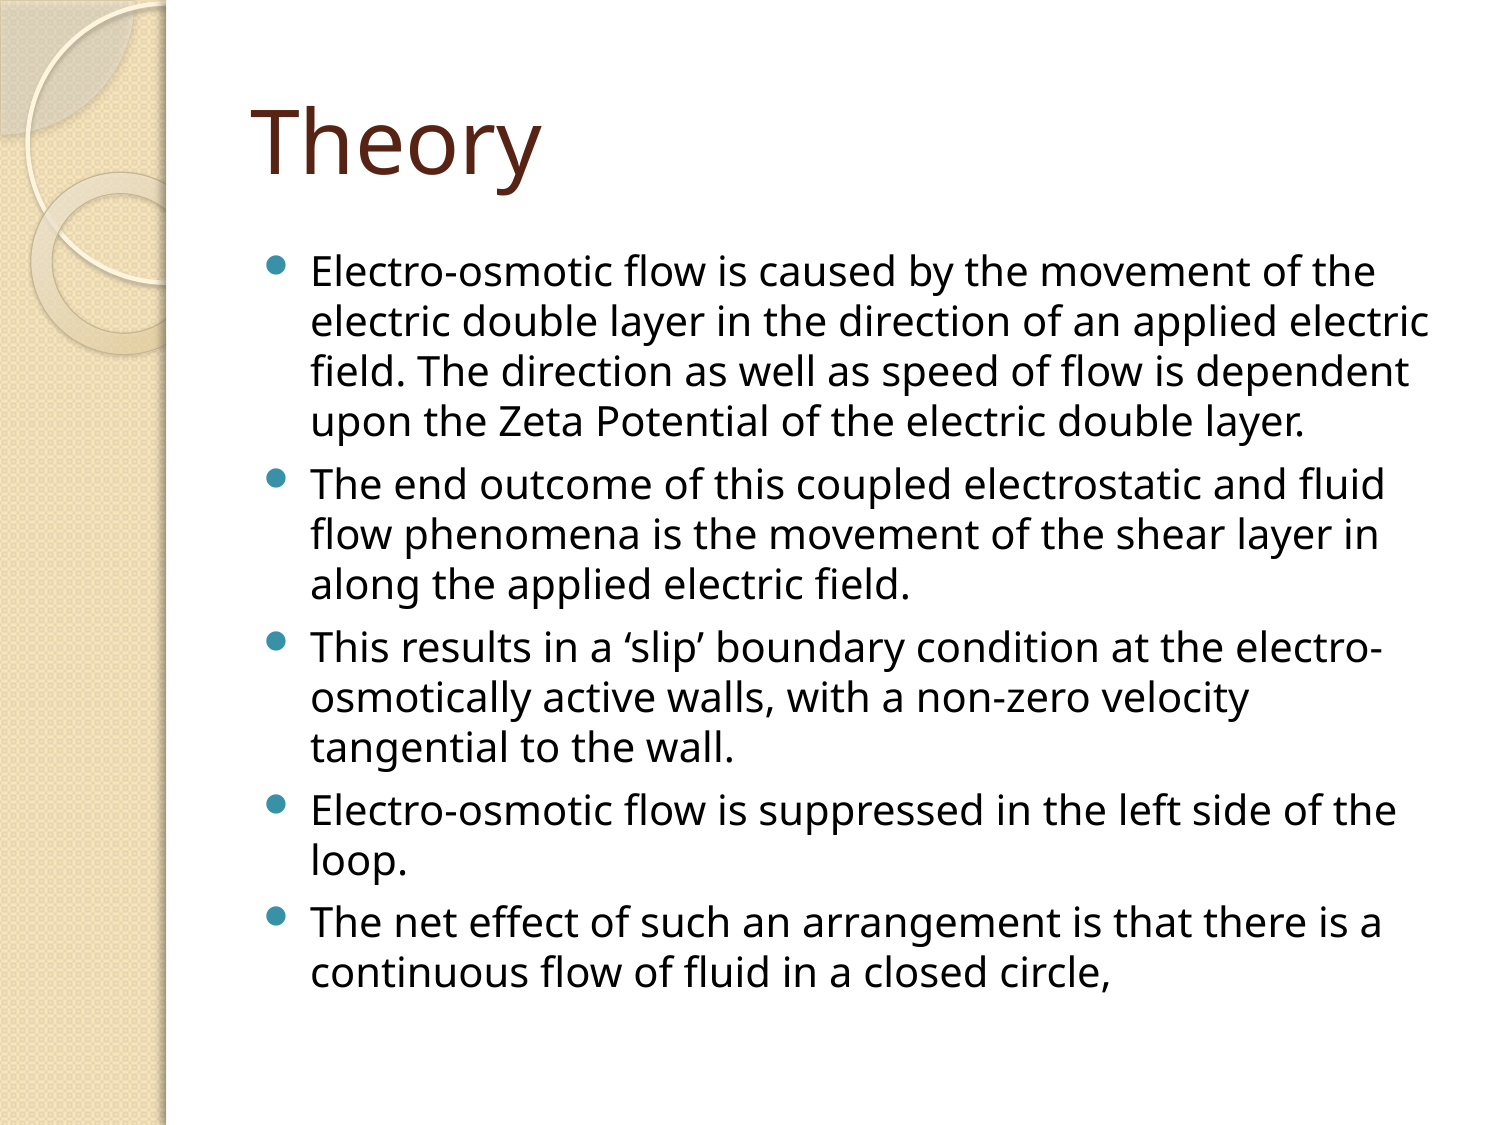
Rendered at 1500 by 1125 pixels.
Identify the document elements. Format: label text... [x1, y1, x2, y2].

list Electro-osmotic flow is caused by the movement of the electric double layer in the direction of an applied electric field. The direction as well as speed of flow is dependent upon the Zeta Potential of the electric double layer. The end outcome of this coupled electrostatic and fluid flow phenomena is the movement of the shear layer in along the applied electric field. This results in a ‘slip’ boundary condition at the electro-osmotically active walls, with a non-zero velocity tangential to the wall. Electro-osmotic flow is suppressed in the left side of the loop. The net effect of such an arrangement is that there is a continuous flow of fluid in a closed circle, [235, 237, 1466, 1025]
title Theory [235, 45, 1466, 233]
